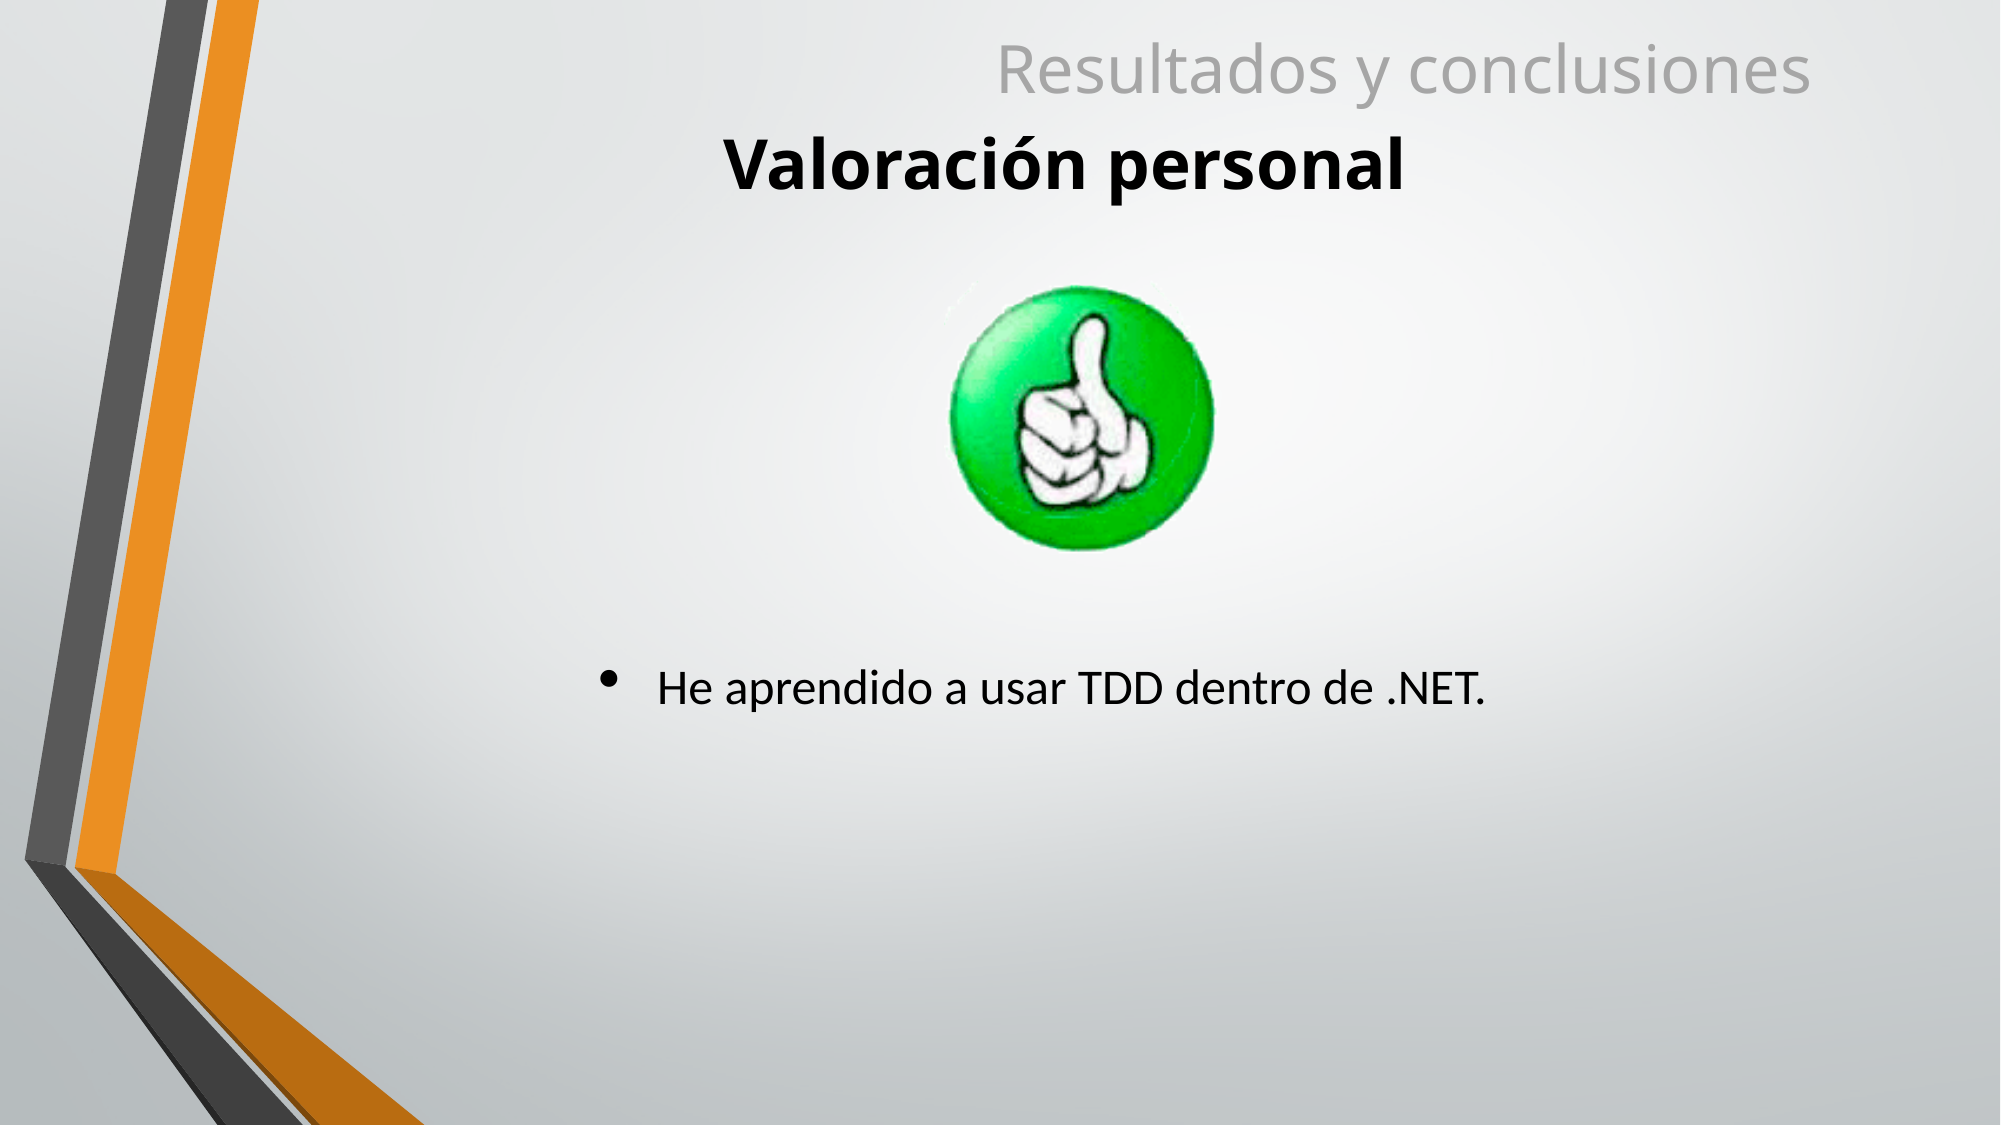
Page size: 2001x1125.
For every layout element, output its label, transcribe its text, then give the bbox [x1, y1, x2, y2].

picture [944, 279, 1224, 559]
text_box He aprendido a usar TDD dentro de .NET. [585, 638, 1583, 722]
text_box Resultados y conclusiones [710, 0, 1829, 135]
title Valoración personal [243, 112, 1887, 211]
